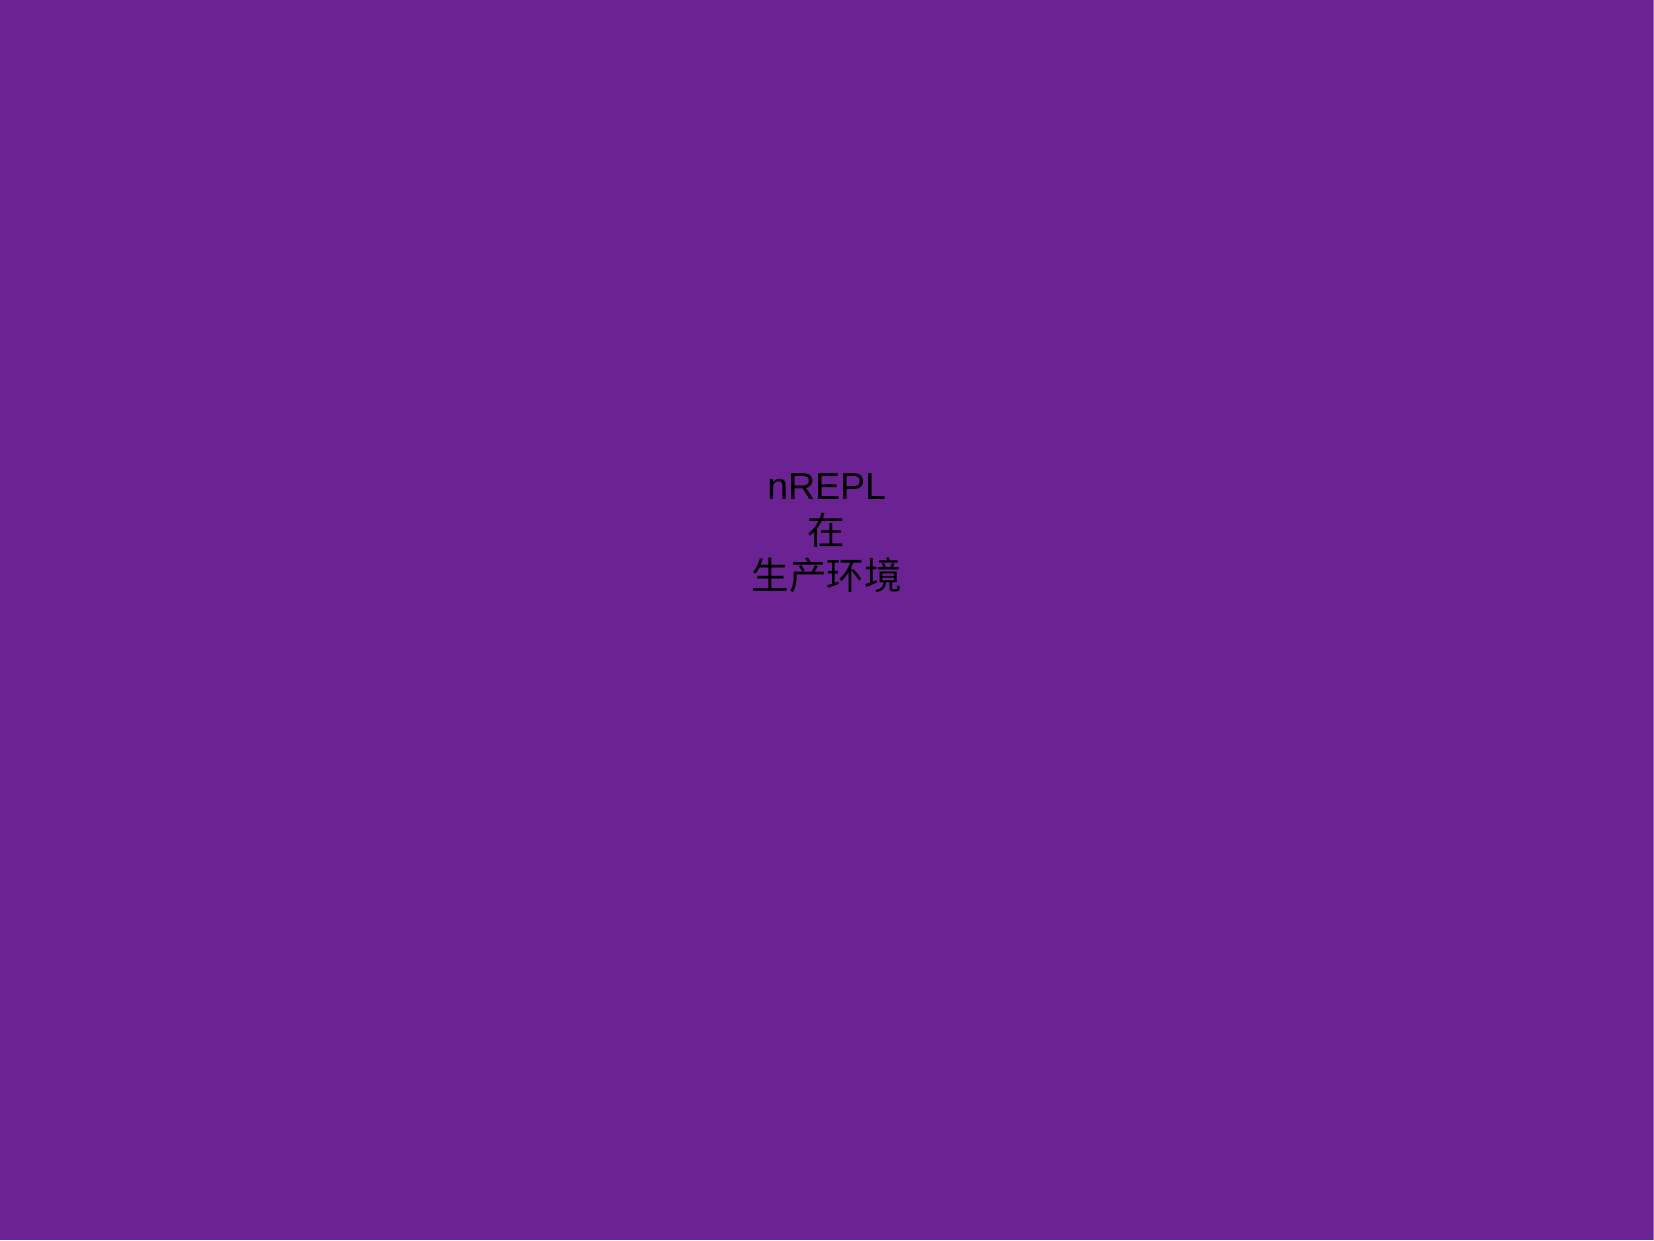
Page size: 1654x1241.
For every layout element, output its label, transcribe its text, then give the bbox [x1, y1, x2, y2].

text_box nREPL 在 生产环境 [82, 49, 1571, 1010]
